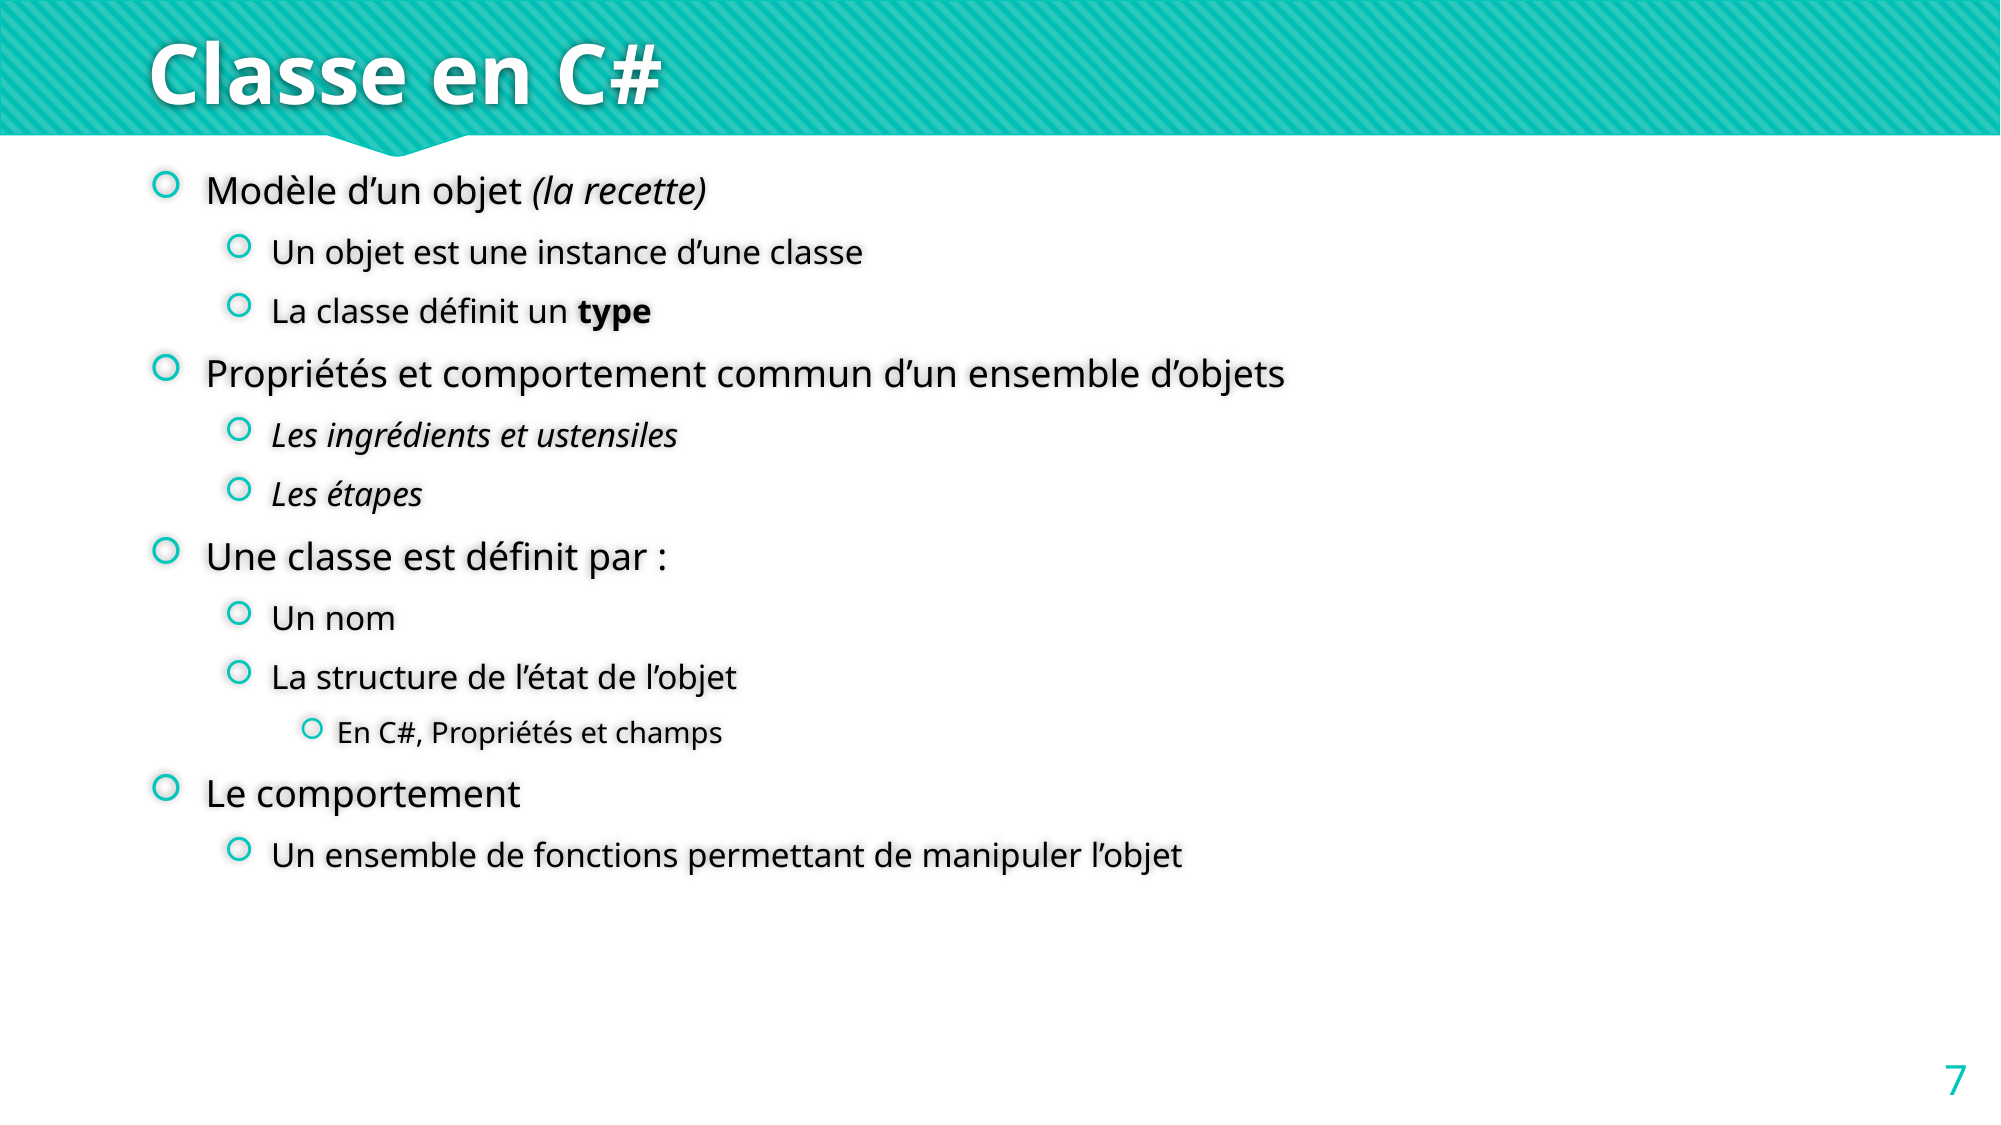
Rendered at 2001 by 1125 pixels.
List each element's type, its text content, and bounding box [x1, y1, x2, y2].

list Modèle d’un objet (la recette) Un objet est une instance d’une classe La classe définit un type Propriétés et comportement commun d’un ensemble d’objets Les ingrédients et ustensiles Les étapes Une classe est définit par : Un nom La structure de l’état de l’objet En C#, Propriétés et champs Le comportement Un ensemble de fonctions permettant de manipuler l’objet [134, 159, 1866, 1113]
slide_number 7 [1809, 1031, 1984, 1113]
title Classe en C# [132, 0, 1868, 130]
